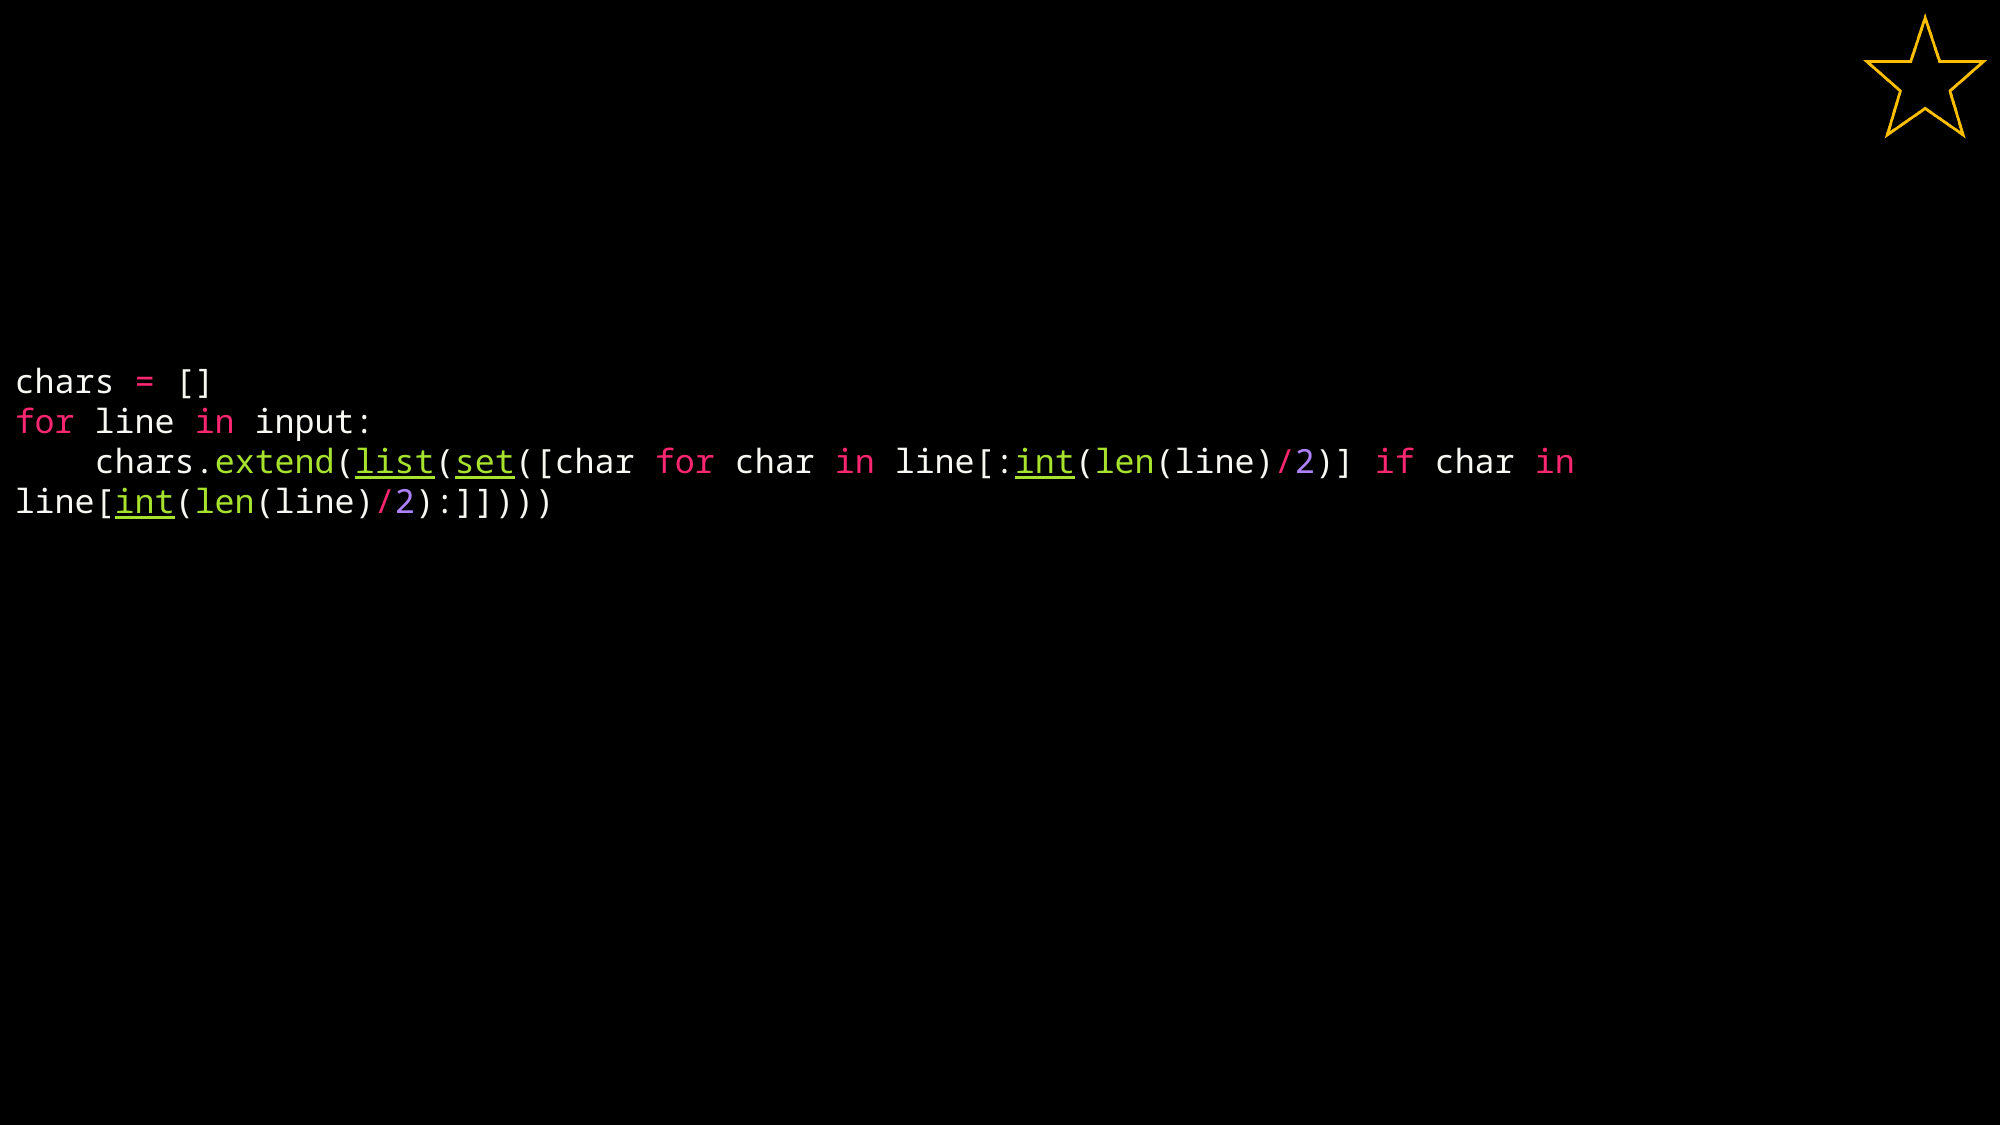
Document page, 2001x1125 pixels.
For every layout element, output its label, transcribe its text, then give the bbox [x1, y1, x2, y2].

text_box chars = [] for line in input: chars.extend(list(set([char for char in line[:int(len(line)/2)] if char in line[int(len(line)/2):]]))) [0, 353, 2000, 573]
picture [1849, 0, 2000, 151]
